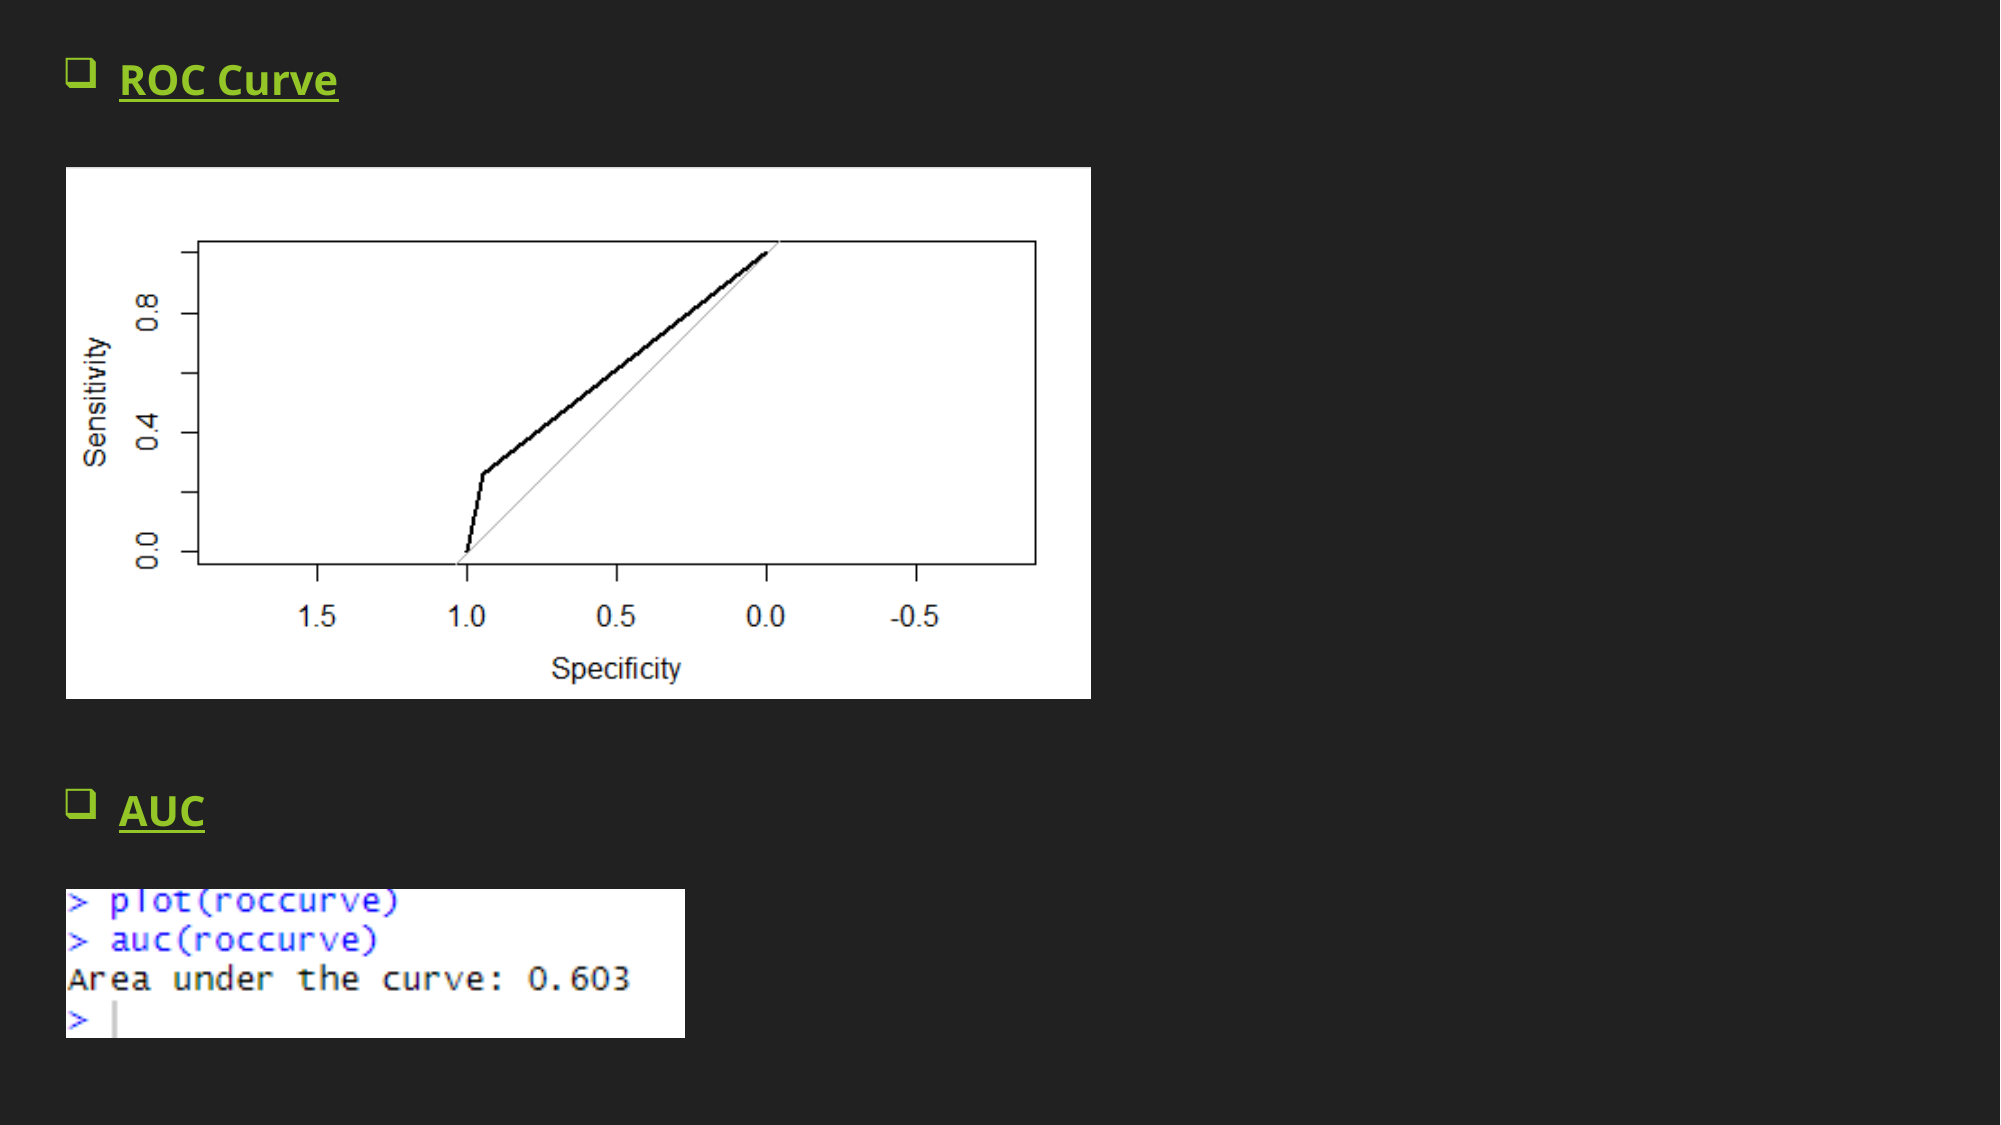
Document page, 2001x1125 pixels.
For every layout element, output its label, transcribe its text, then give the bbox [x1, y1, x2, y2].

picture [65, 889, 685, 1038]
text_box ROC Curve [47, 46, 790, 112]
text_box AUC [47, 777, 553, 843]
picture [65, 166, 1091, 700]
